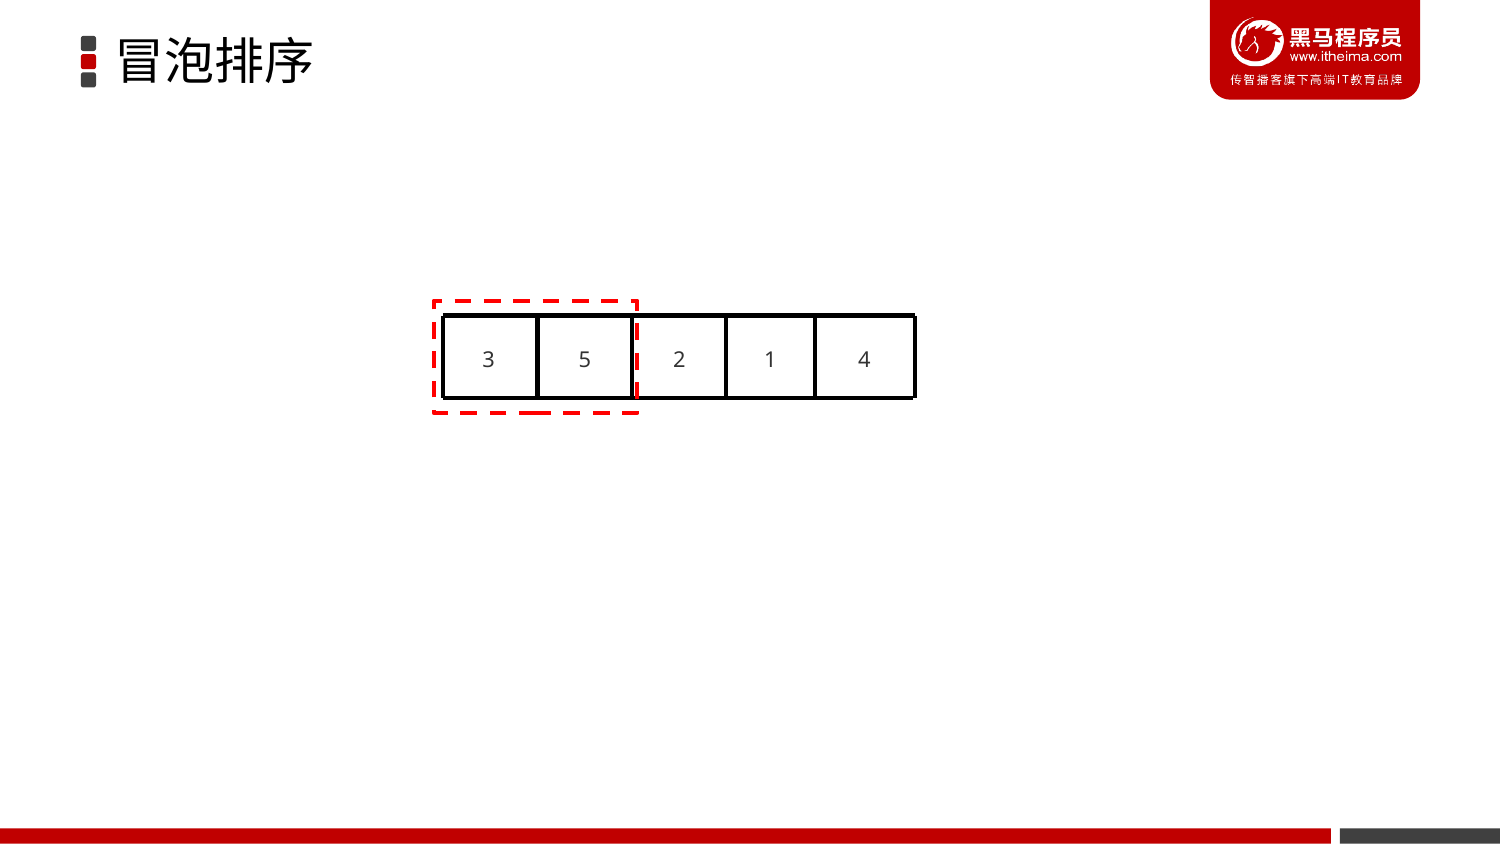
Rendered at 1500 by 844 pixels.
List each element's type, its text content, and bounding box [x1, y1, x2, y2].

text_box 4 [843, 337, 886, 379]
text_box [432, 299, 639, 415]
text_box 9 [538, 316, 631, 327]
text_box 2 [658, 337, 701, 379]
text_box 冒泡排序 [103, 0, 987, 130]
text_box 1 [749, 337, 792, 379]
text_box 9 [444, 316, 537, 327]
picture [1212, 8, 1421, 94]
text_box 9 [441, 398, 638, 405]
text_box 9 [633, 316, 638, 327]
